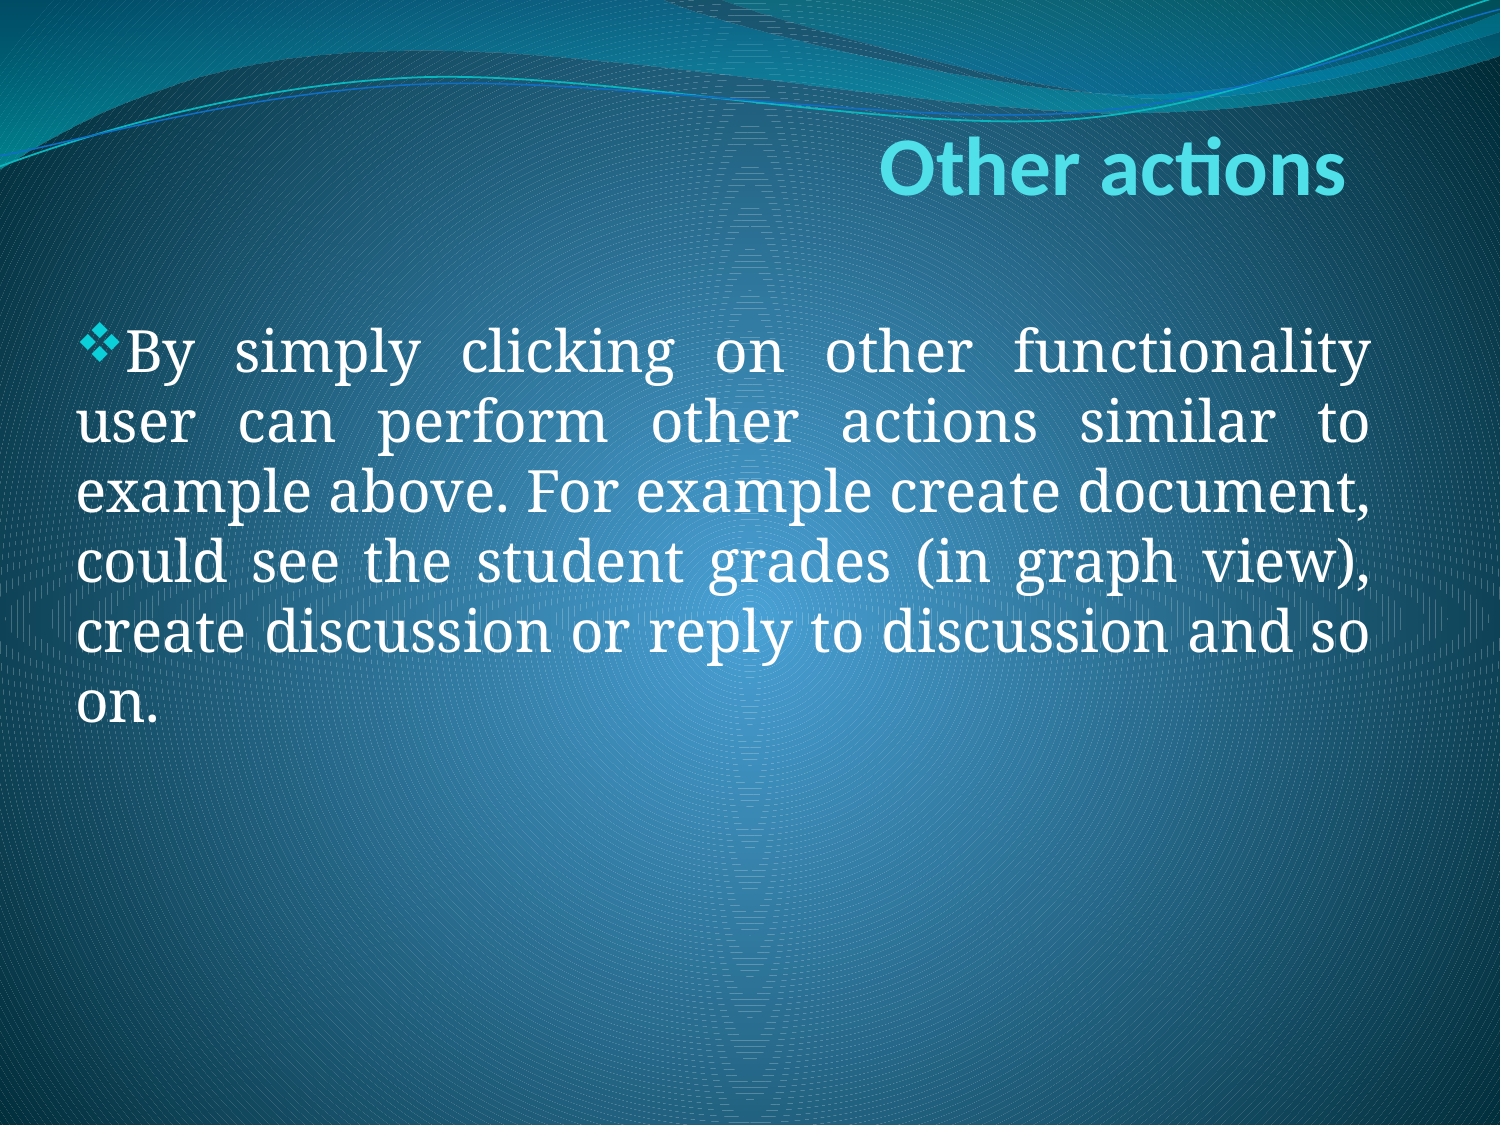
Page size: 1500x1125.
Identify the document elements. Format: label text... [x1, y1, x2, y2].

title Other actions [75, 62, 1350, 213]
subtitle By simply clicking on other functionality user can perform other actions similar to example above. For example create document, could see the student grades (in graph view), create discussion or reply to discussion and so on. [75, 224, 1375, 1038]
